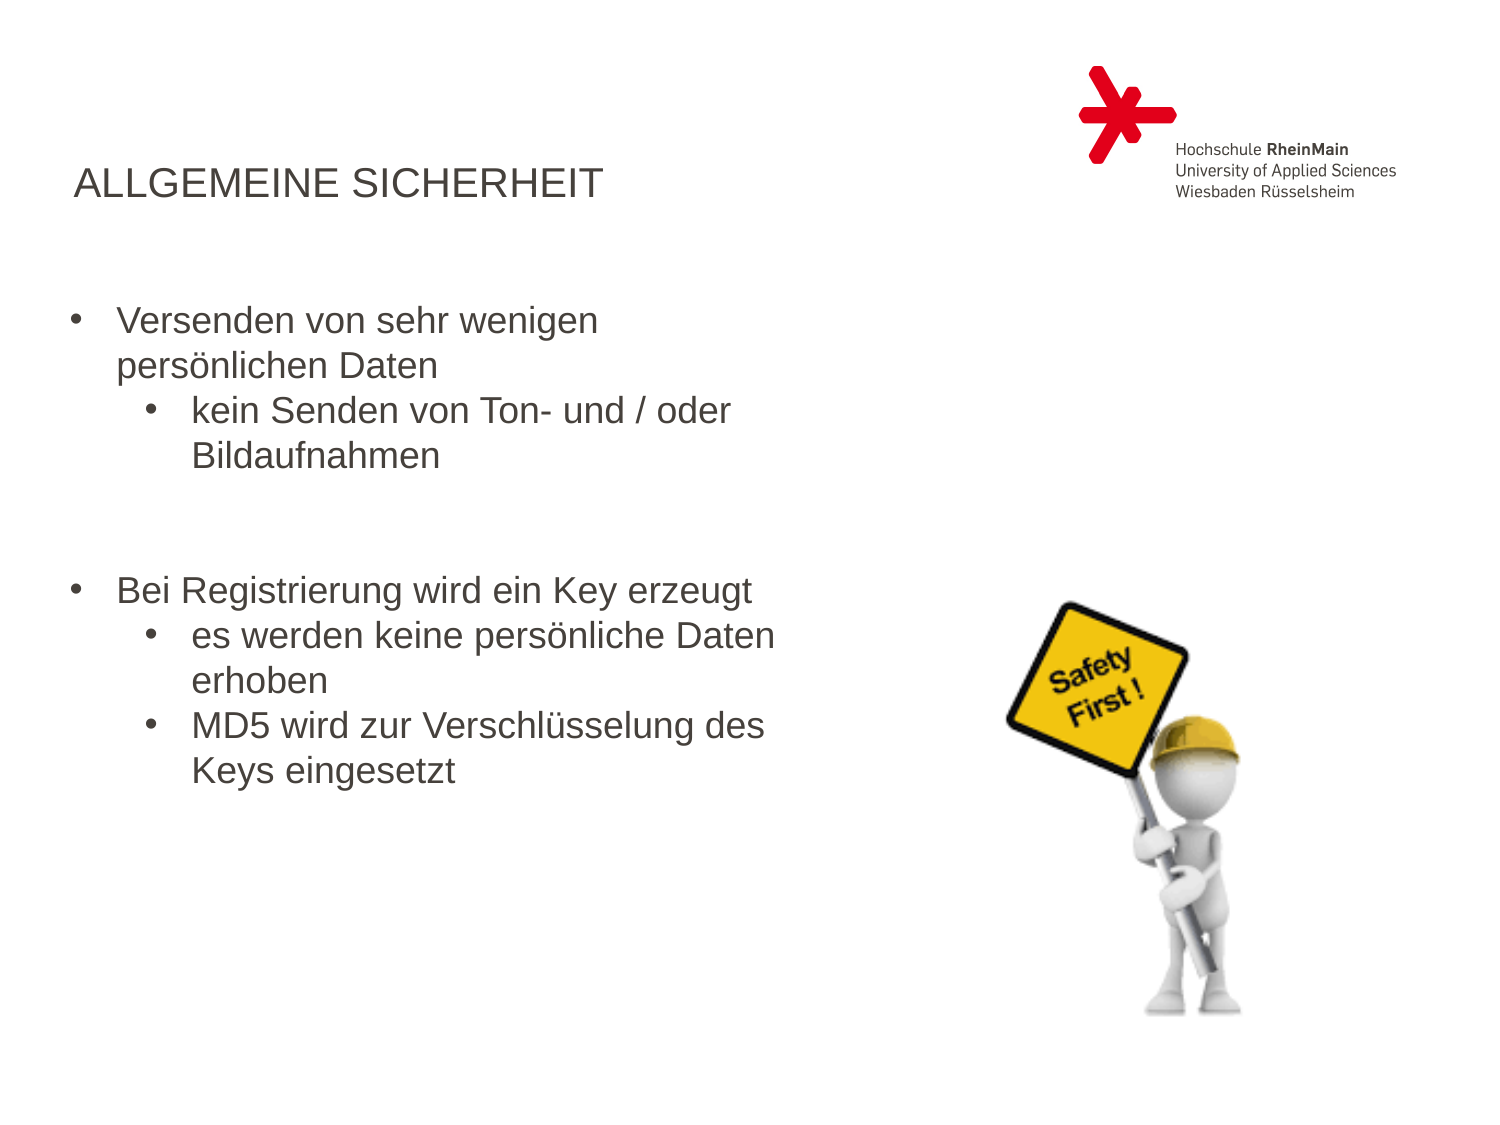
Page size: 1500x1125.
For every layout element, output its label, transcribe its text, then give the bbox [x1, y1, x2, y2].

picture [902, 562, 1395, 1054]
text_box Versenden von sehr wenigen persönlichen Daten kein Senden von Ton- und / oder Bildaufnahmen Bei Registrierung wird ein Key erzeugt es werden keine persönliche Daten erhoben MD5 wird zur Verschlüsselung des Keys eingesetzt [54, 288, 807, 934]
title Allgemeine Sicherheit [73, 62, 1007, 206]
picture [1030, 17, 1444, 246]
